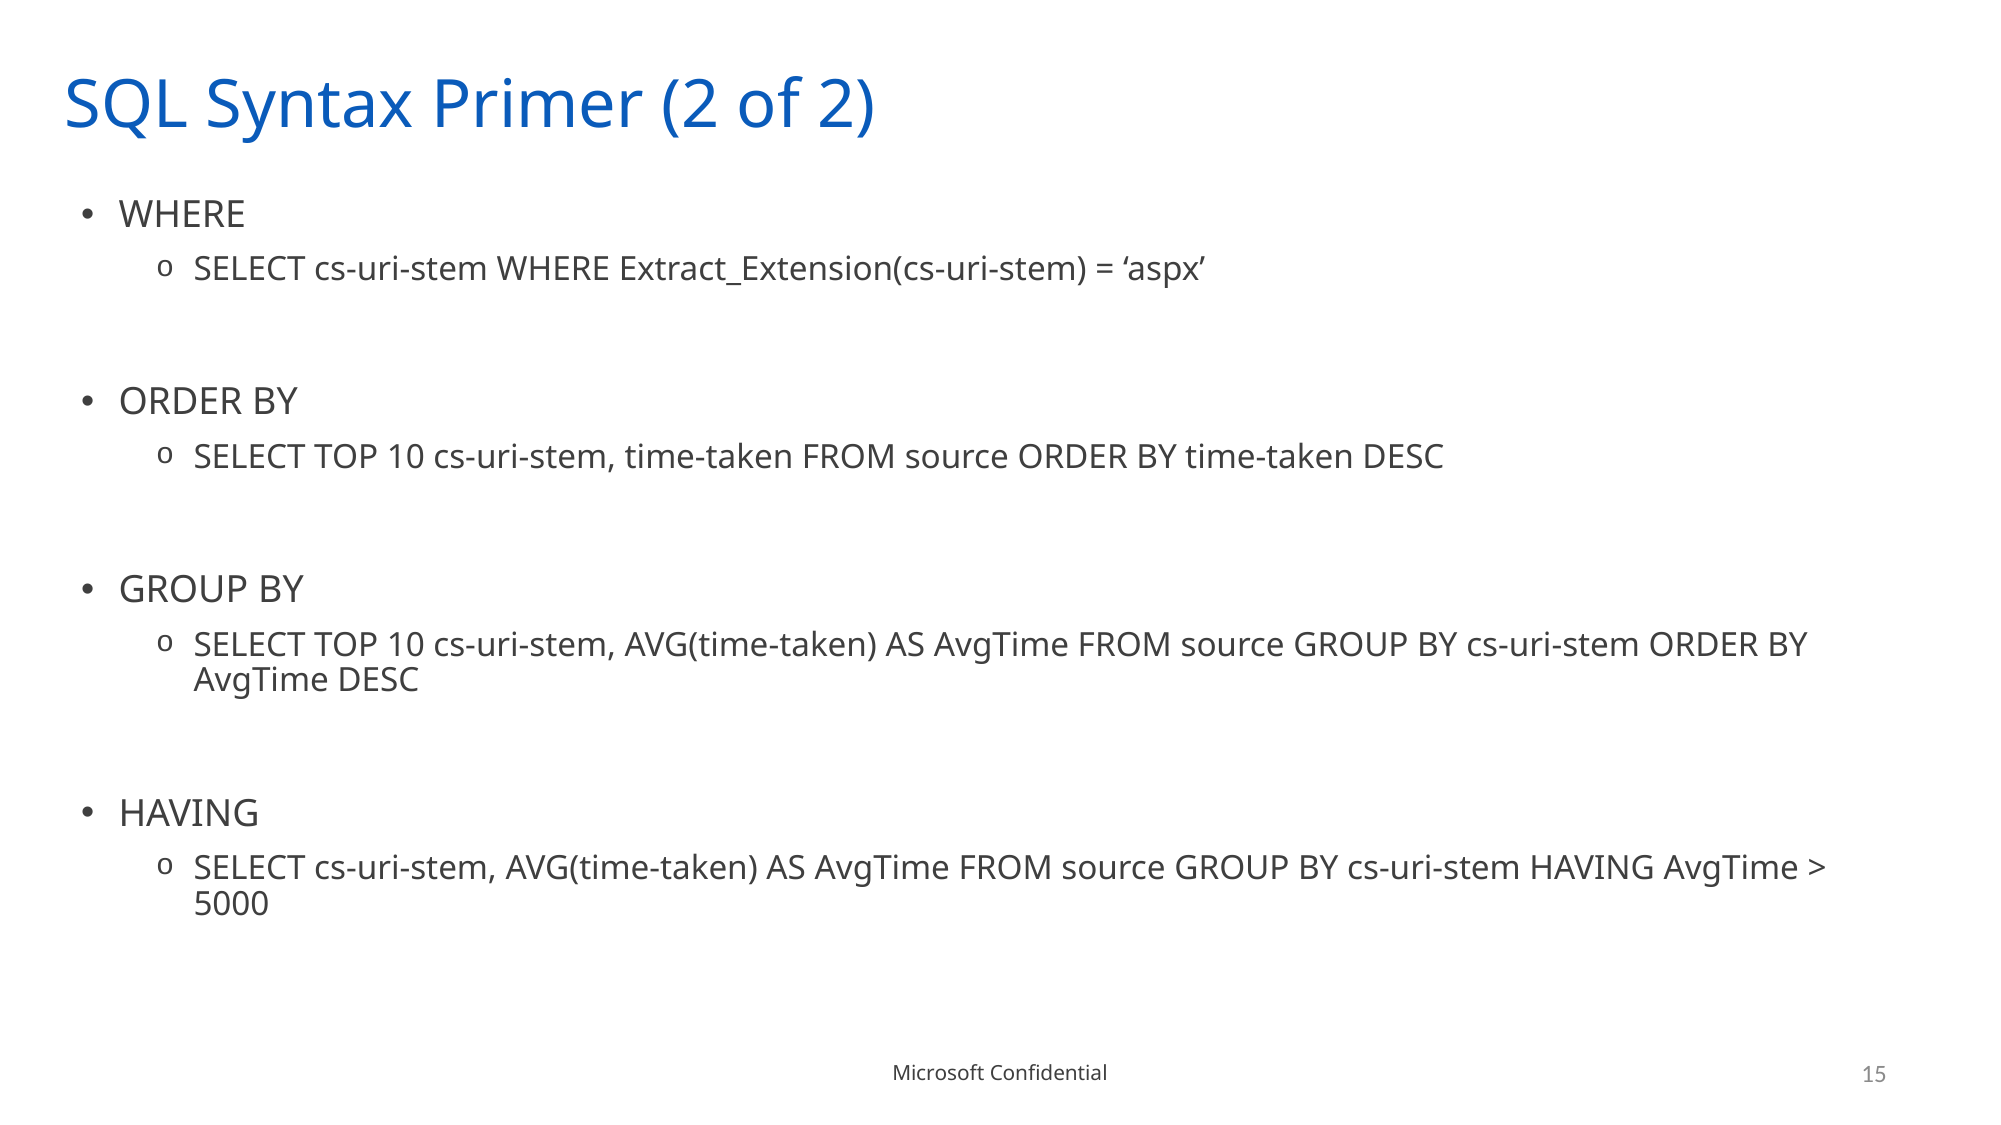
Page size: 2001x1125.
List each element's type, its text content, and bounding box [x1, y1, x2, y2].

title SQL Syntax Primer (2 of 2) [49, 49, 1899, 162]
slide_number 15 [1451, 1042, 1902, 1103]
list WHERE SELECT cs-uri-stem WHERE Extract_Extension(cs-uri-stem) = ‘aspx’ ORDER BY SELECT TOP 10 cs-uri-stem, time-taken FROM source ORDER BY time-taken DESC GROUP BY SELECT TOP 10 cs-uri-stem, AVG(time-taken) AS AvgTime FROM source GROUP BY cs-uri-stem ORDER BY AvgTime DESC HAVING SELECT cs-uri-stem, AVG(time-taken) AS AvgTime FROM source GROUP BY cs-uri-stem HAVING AvgTime > 5000 [66, 187, 1899, 1001]
